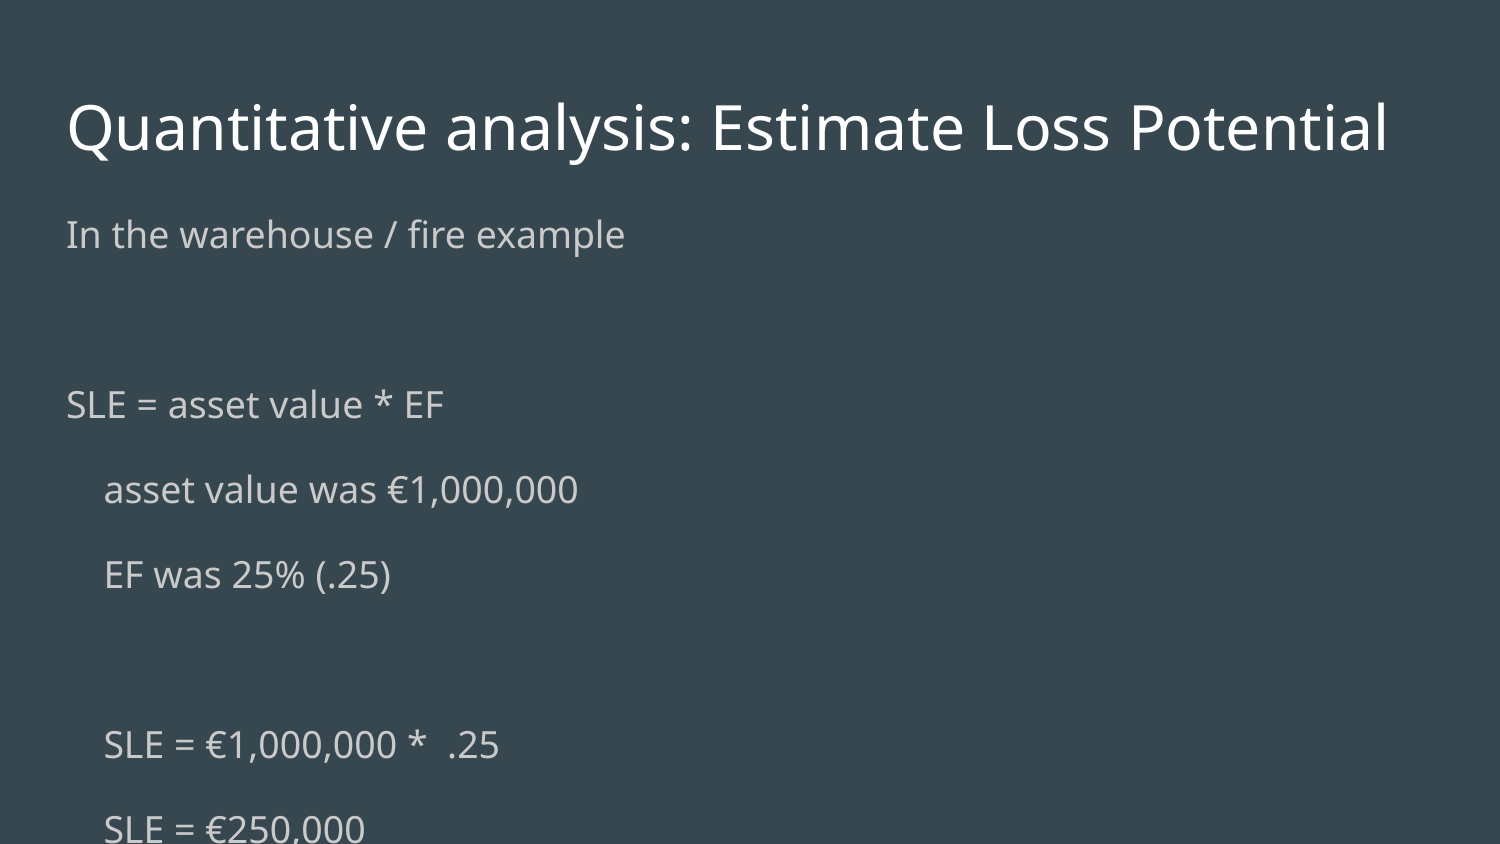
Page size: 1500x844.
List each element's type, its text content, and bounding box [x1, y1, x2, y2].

list In the warehouse / fire example​ ​ SLE = asset value * EF​ asset value was €1,000,000​ EF was 25% (.25)​ ​ SLE = €1,000,000 * .25 ​ SLE = €250,000​ ​ ​ [51, 189, 1449, 750]
title Quantitative analysis: Estimate Loss Potential ​ [51, 72, 1449, 167]
